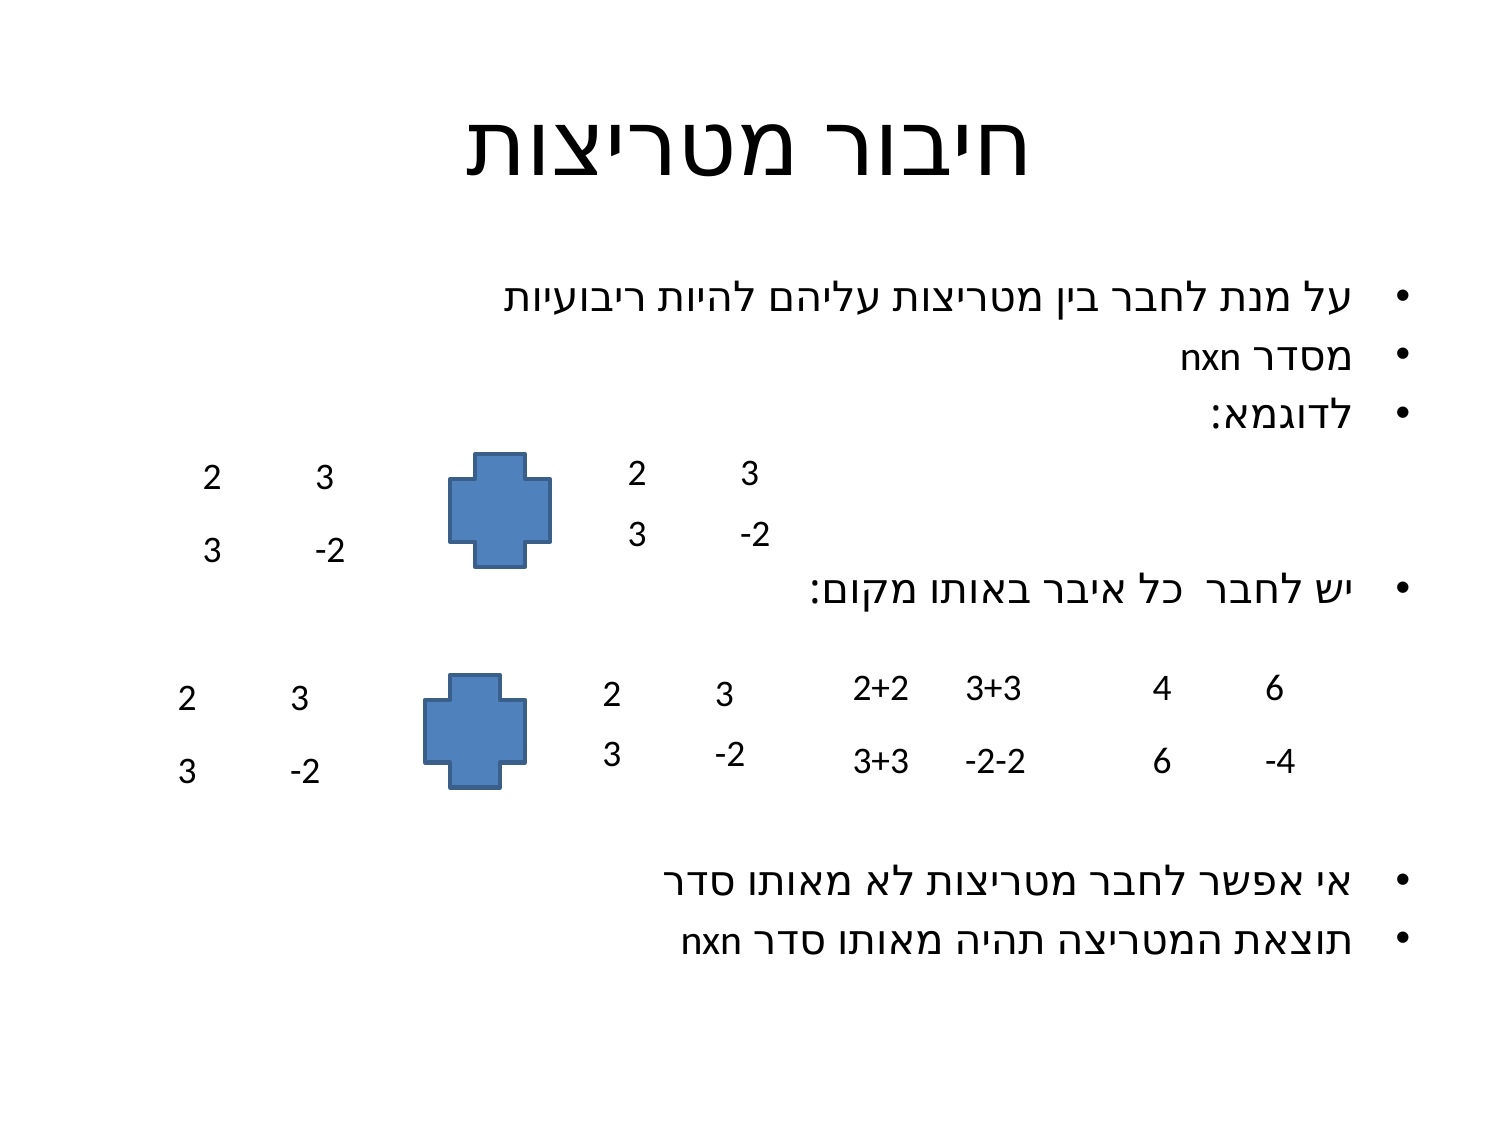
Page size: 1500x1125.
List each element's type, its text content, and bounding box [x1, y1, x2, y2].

text_box [423, 673, 527, 790]
table_header 3 [725, 450, 838, 510]
table_cell -4 [1250, 737, 1363, 798]
table_header 2+2 [838, 665, 950, 737]
table_header 2 [188, 454, 300, 527]
table_header 3 [700, 671, 812, 731]
table_header 3+3 [950, 665, 1063, 737]
table_header 4 [1138, 665, 1250, 737]
list על מנת לחבר בין מטריצות עליהם להיות ריבועיות מסדר nxn לדוגמא: יש לחבר כל איבר באותו מקום: אי אפשר לחבר מטריצות לא מאותו סדר תוצאת המטריצה תהיה מאותו סדר nxn [75, 262, 1425, 1005]
table_cell 6 [1138, 737, 1250, 798]
table_cell 3 [613, 510, 725, 571]
table_header 3 [300, 454, 413, 527]
table_cell 3 [163, 748, 275, 808]
table_cell -2-2 [950, 737, 1063, 798]
table_cell -2 [300, 527, 413, 587]
table_cell -2 [700, 731, 812, 792]
table_header 2 [163, 675, 275, 748]
table_header 2 [613, 450, 725, 510]
table_header 2 [587, 671, 700, 731]
table_cell 3+3 [838, 737, 950, 798]
title חיבור מטריצות [75, 45, 1425, 233]
table_cell 3 [587, 731, 700, 792]
text_box [448, 452, 552, 569]
table_header 3 [275, 675, 388, 748]
table_cell -2 [725, 510, 838, 571]
table_cell -2 [275, 748, 388, 808]
table_header 6 [1250, 665, 1363, 737]
table_cell 3 [188, 527, 300, 587]
